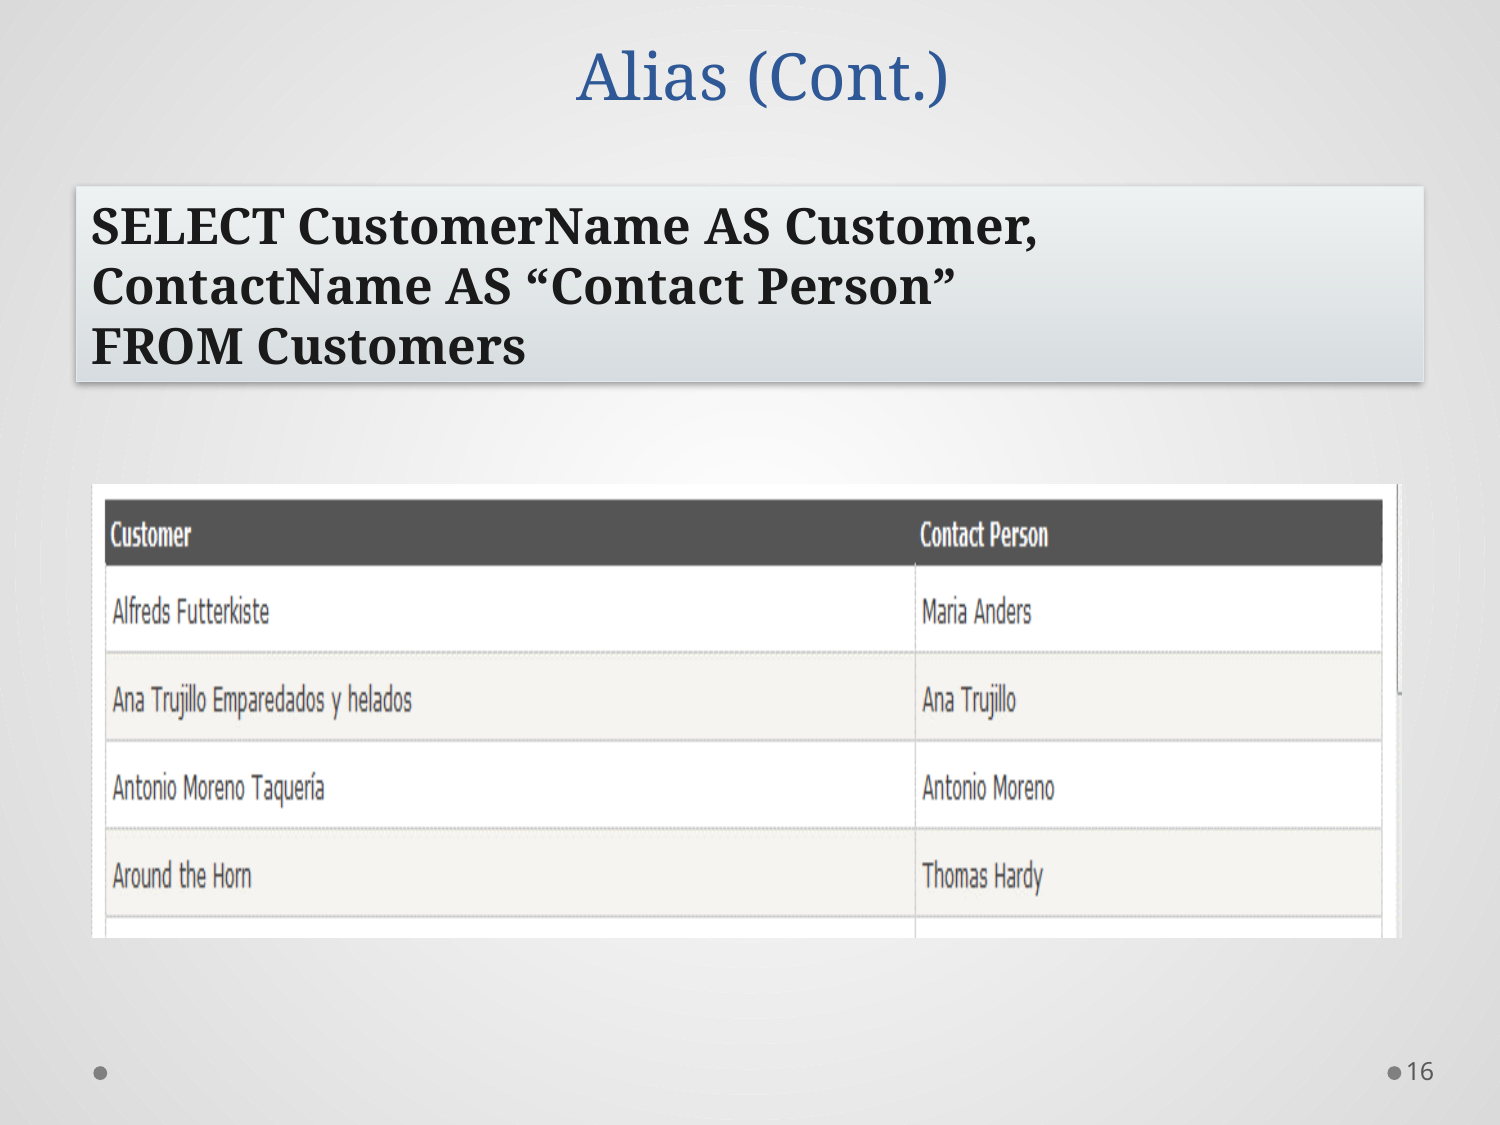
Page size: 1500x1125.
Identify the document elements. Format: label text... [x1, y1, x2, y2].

title Alias (Cont.) [50, 35, 1477, 122]
picture [90, 484, 1402, 939]
text_box SELECT CustomerName AS Customer, ContactName AS “Contact Person” FROM Customers [76, 186, 1424, 382]
slide_number 16 [1401, 1042, 1494, 1103]
